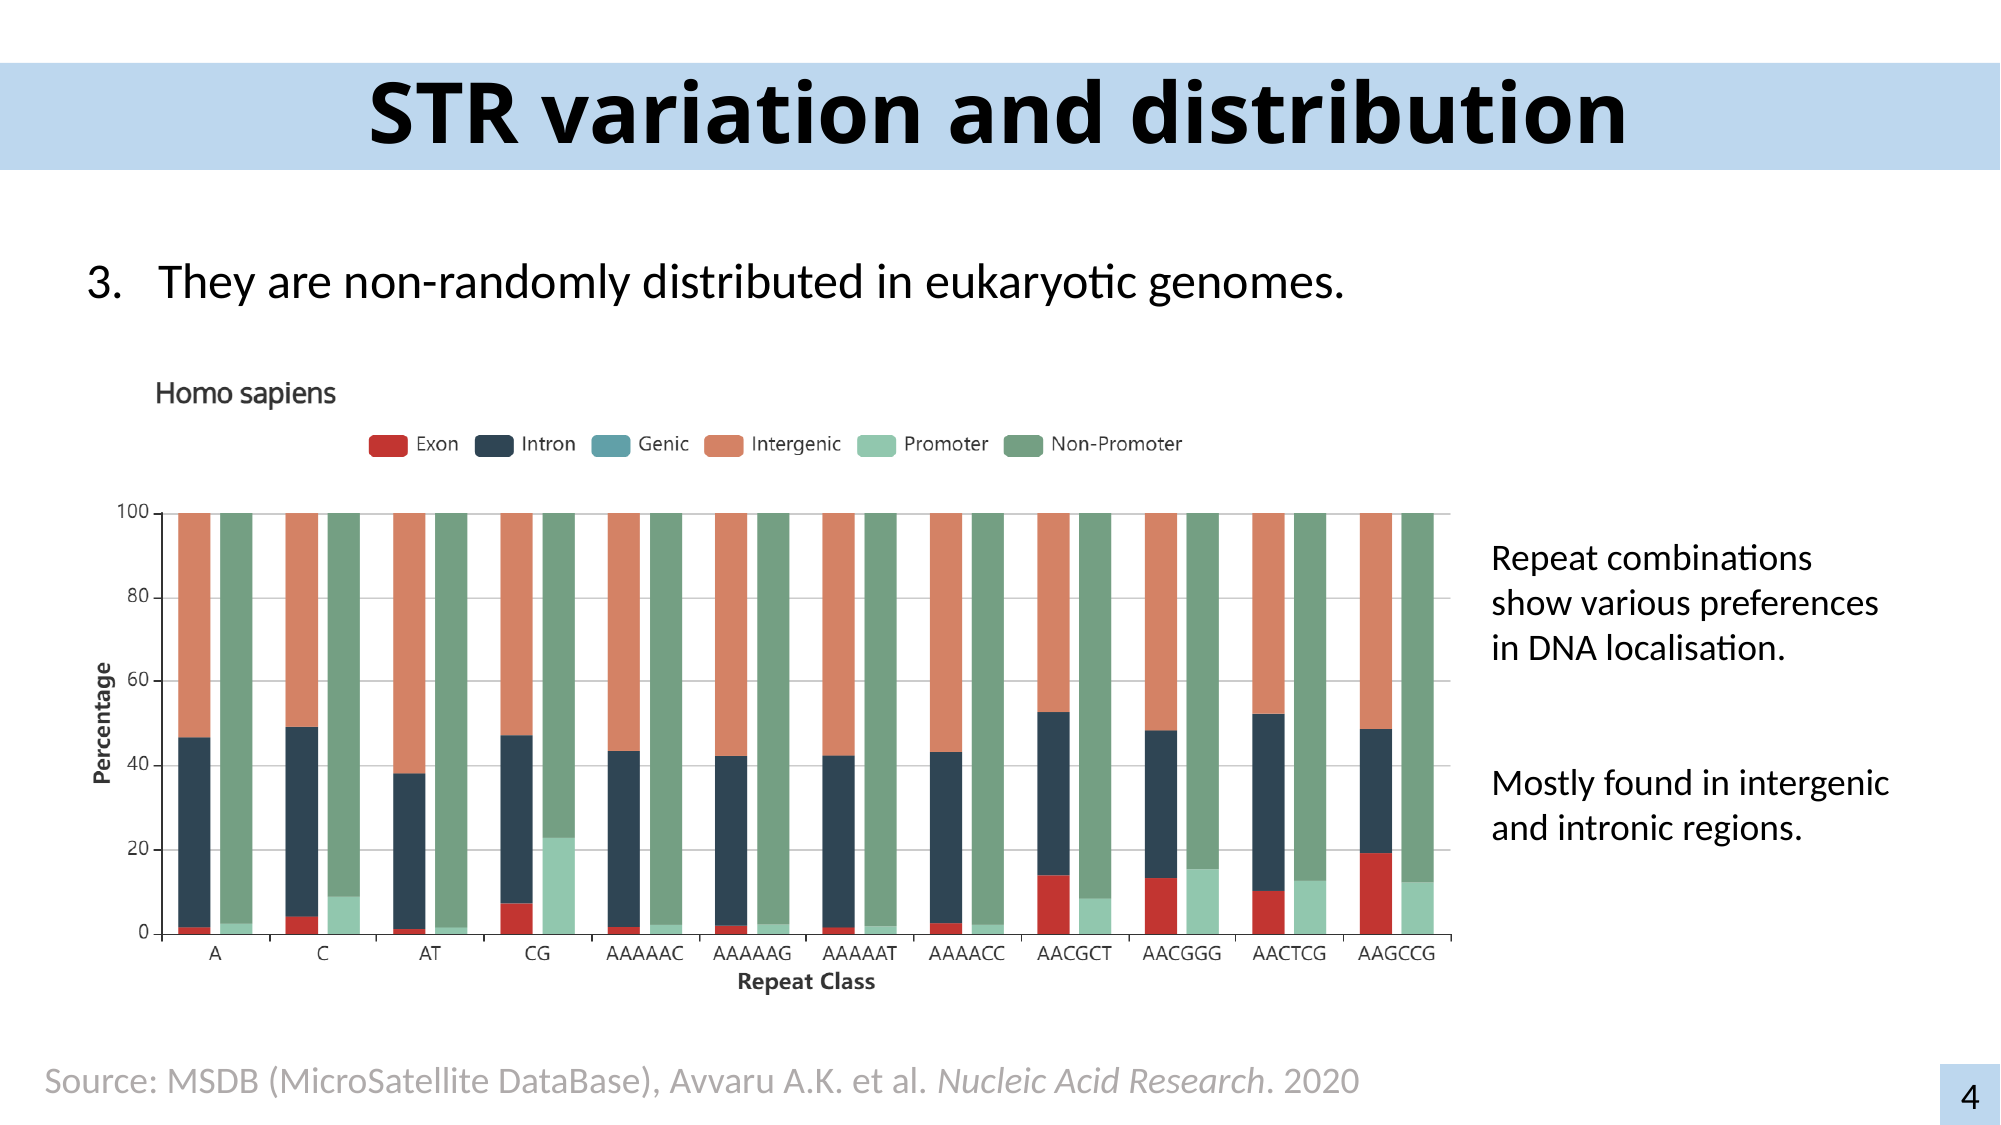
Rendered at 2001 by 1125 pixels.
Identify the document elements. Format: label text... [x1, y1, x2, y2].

text_box Repeat combinations show various preferences in DNA localisation. Mostly found in intergenic and intronic regions. [1528, 526, 1908, 856]
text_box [71, 336, 1528, 1018]
text_box 3. They are non-randomly distributed in eukaryotic genomes. [71, 210, 1823, 406]
text_box Source: MSDB (MicroSatellite DataBase), Avvaru A.K. et al. Nucleic Acid Research. 2020 [29, 1048, 1375, 1109]
title STR variation and distribution [0, 62, 2000, 170]
text_box 4 [1940, 1064, 2000, 1125]
